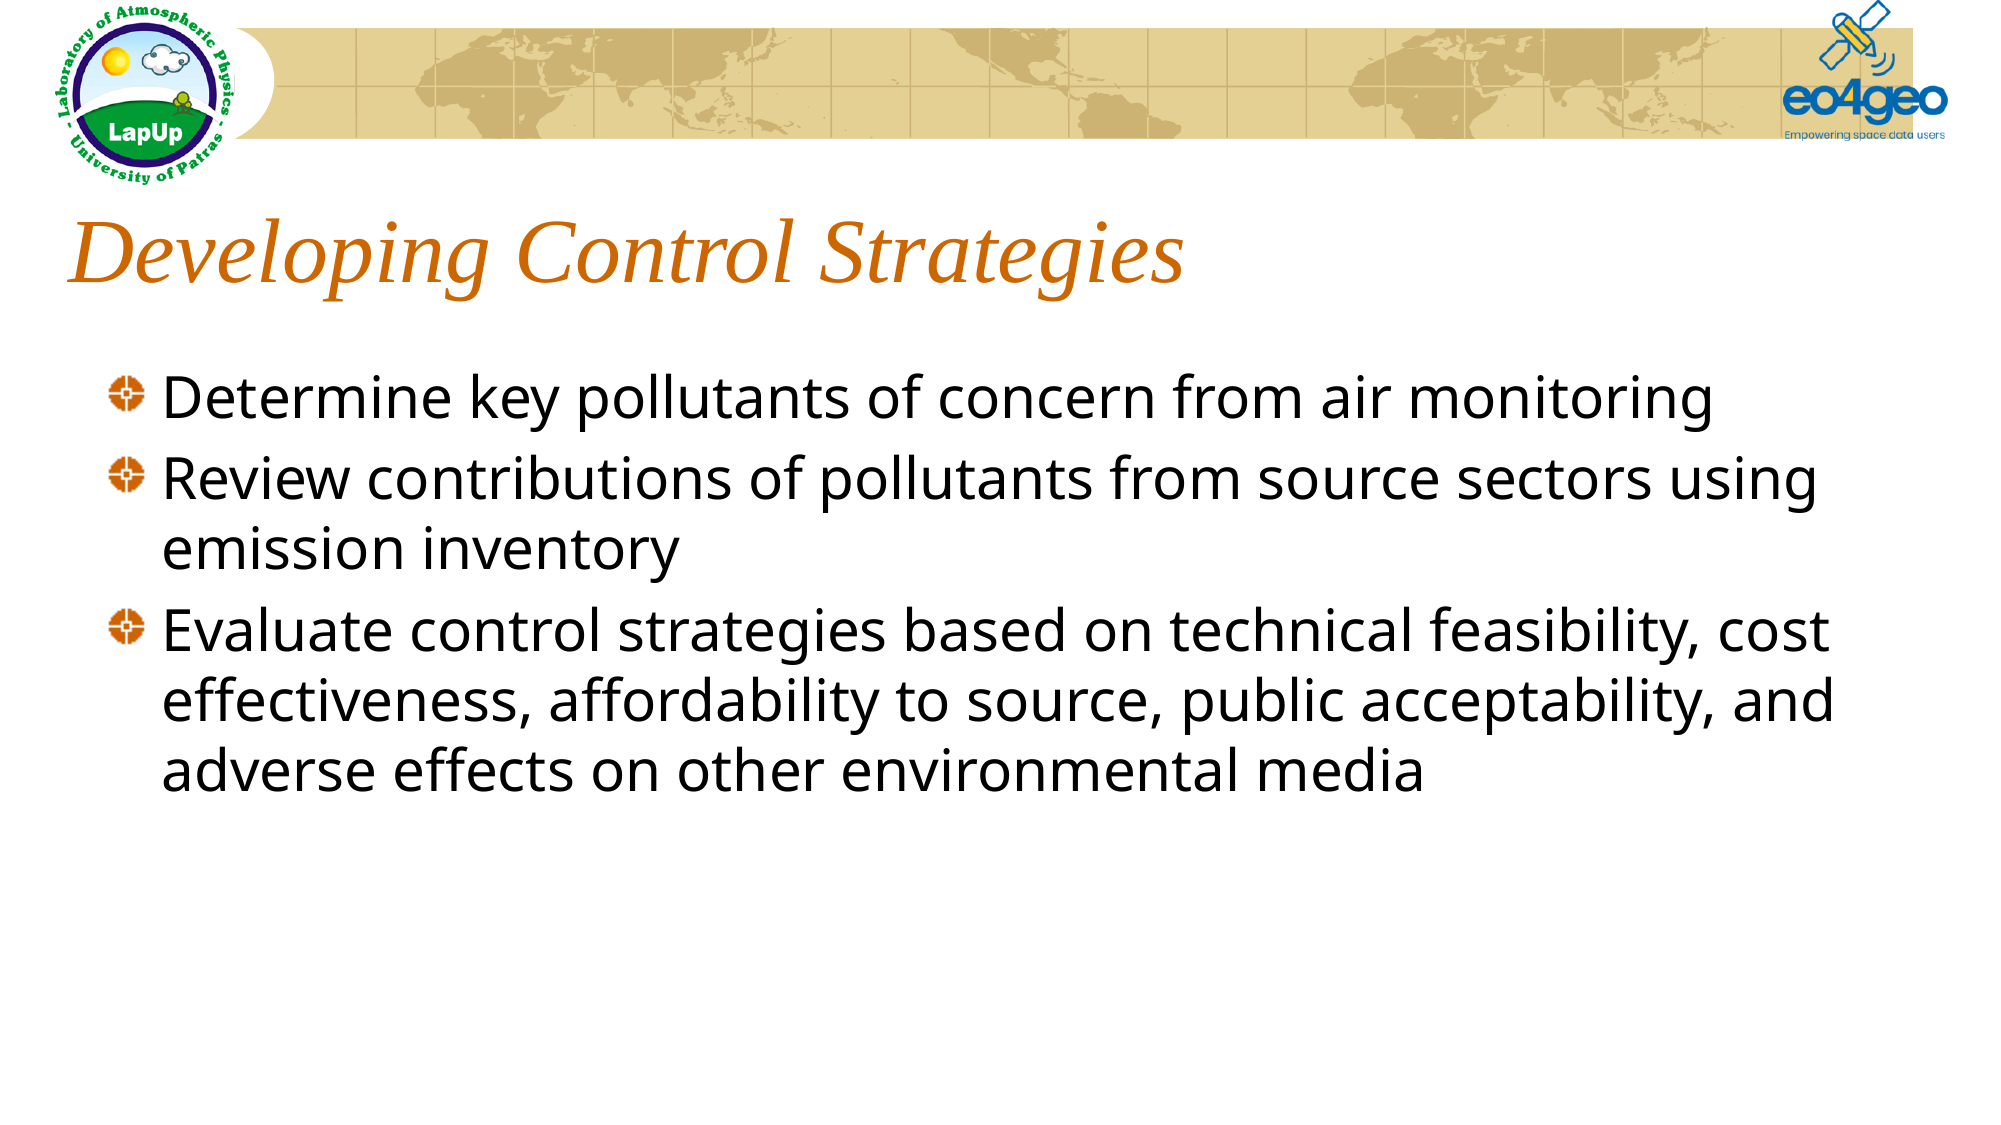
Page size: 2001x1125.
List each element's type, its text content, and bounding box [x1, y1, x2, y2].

list Determine key pollutants of concern from air monitoring Review contributions of pollutants from source sectors using emission inventory Evaluate control strategies based on technical feasibility, cost effectiveness, affordability to source, public acceptability, and adverse effects on other environmental media [90, 352, 1945, 1028]
picture [54, 3, 253, 185]
picture [105, 455, 147, 497]
title Developing Control Strategies [53, 152, 1754, 341]
picture [105, 607, 147, 649]
picture [105, 374, 147, 416]
picture [1743, 0, 1987, 141]
